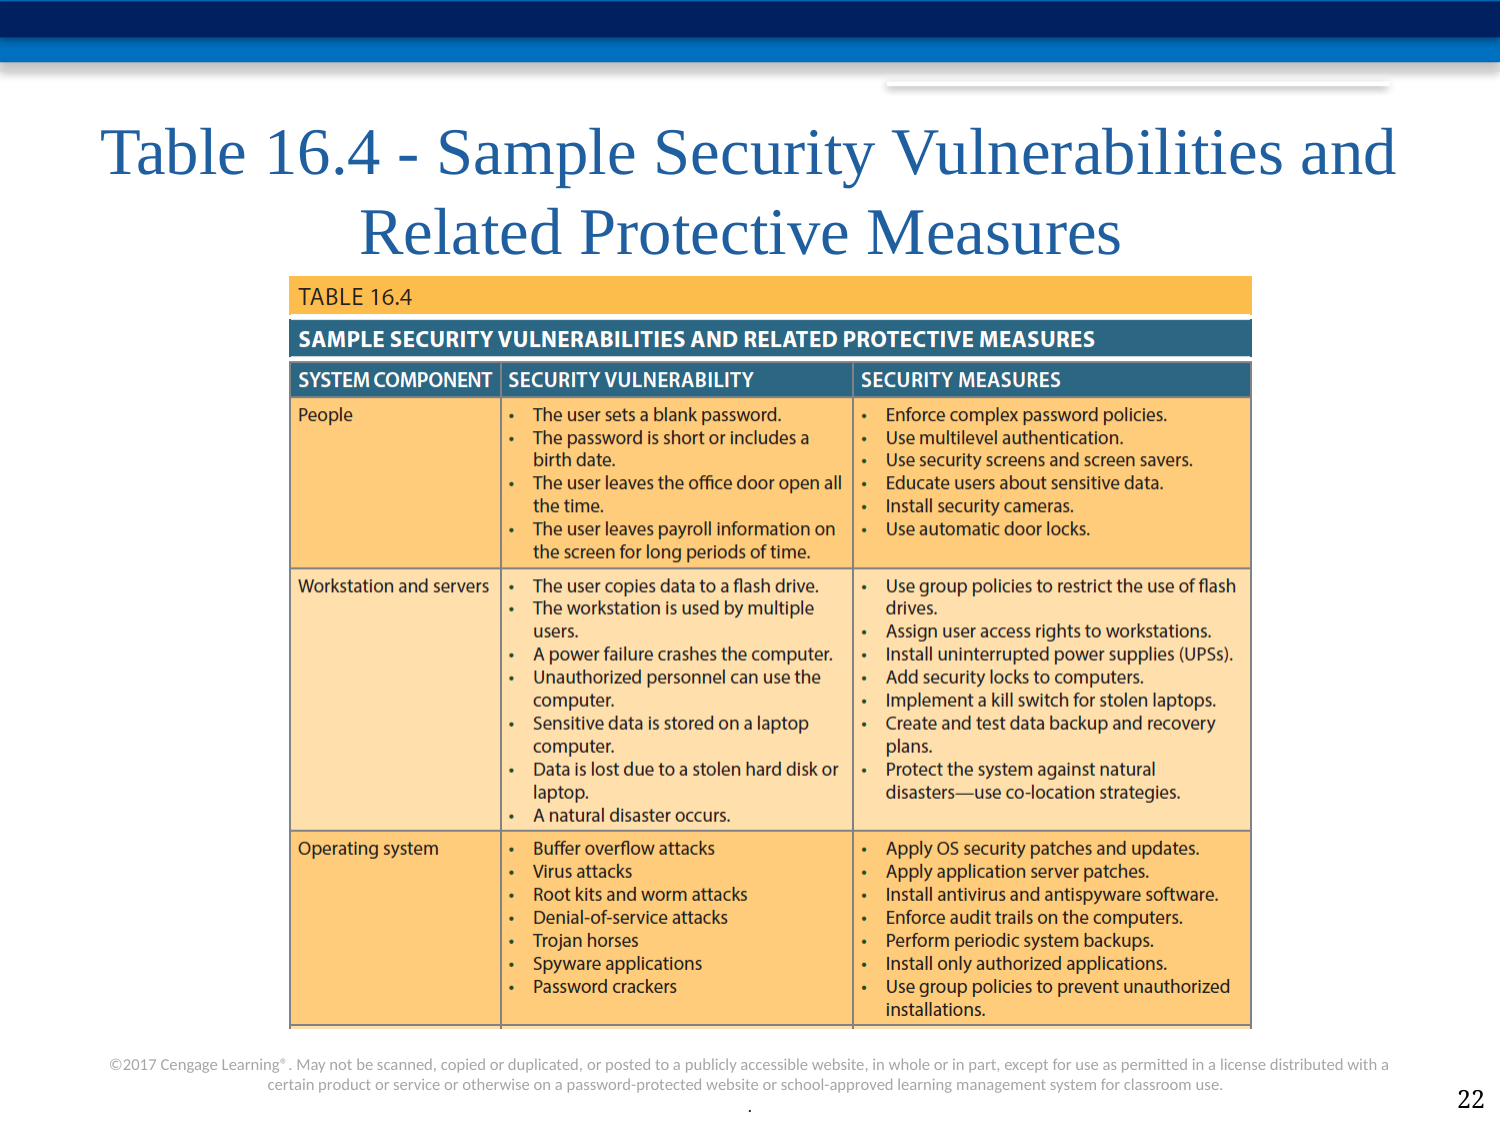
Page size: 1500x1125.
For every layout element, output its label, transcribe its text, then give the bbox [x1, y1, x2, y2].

slide_number 22 [1425, 1074, 1500, 1125]
picture [287, 274, 1263, 1029]
title Table 16.4 - Sample Security Vulnerabilities and Related Protective Measures [75, 99, 1425, 275]
